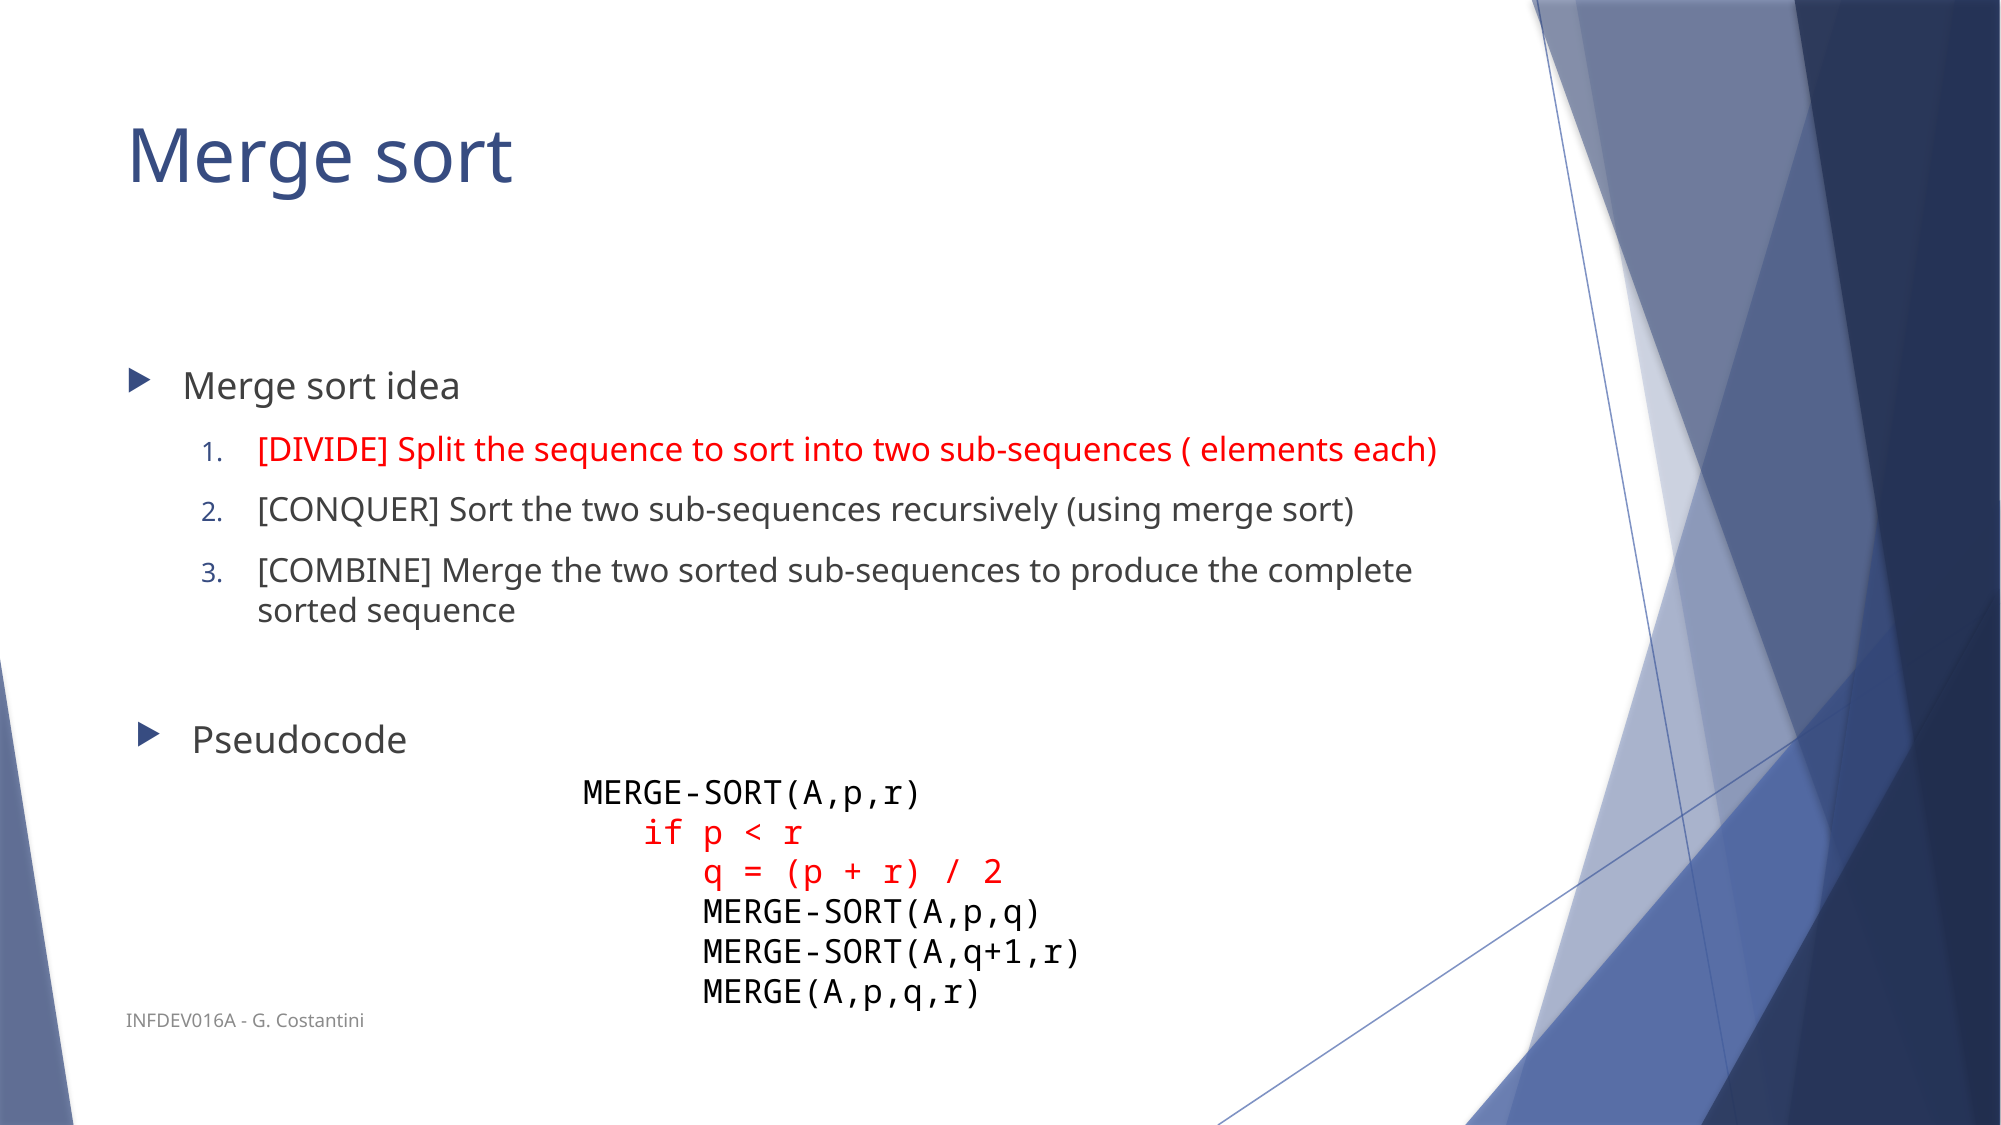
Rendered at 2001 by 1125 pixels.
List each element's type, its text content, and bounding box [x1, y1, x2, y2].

footer INFDEV016A - G. Costantini [111, 991, 1145, 1051]
text_box MERGE-SORT(A,p,r) if p < r q = (p + r) / 2 MERGE-SORT(A,p,q) MERGE-SORT(A,q+1,r) MERGE(A,p,q,r) [568, 763, 1119, 1018]
title Merge sort [111, 99, 1522, 317]
